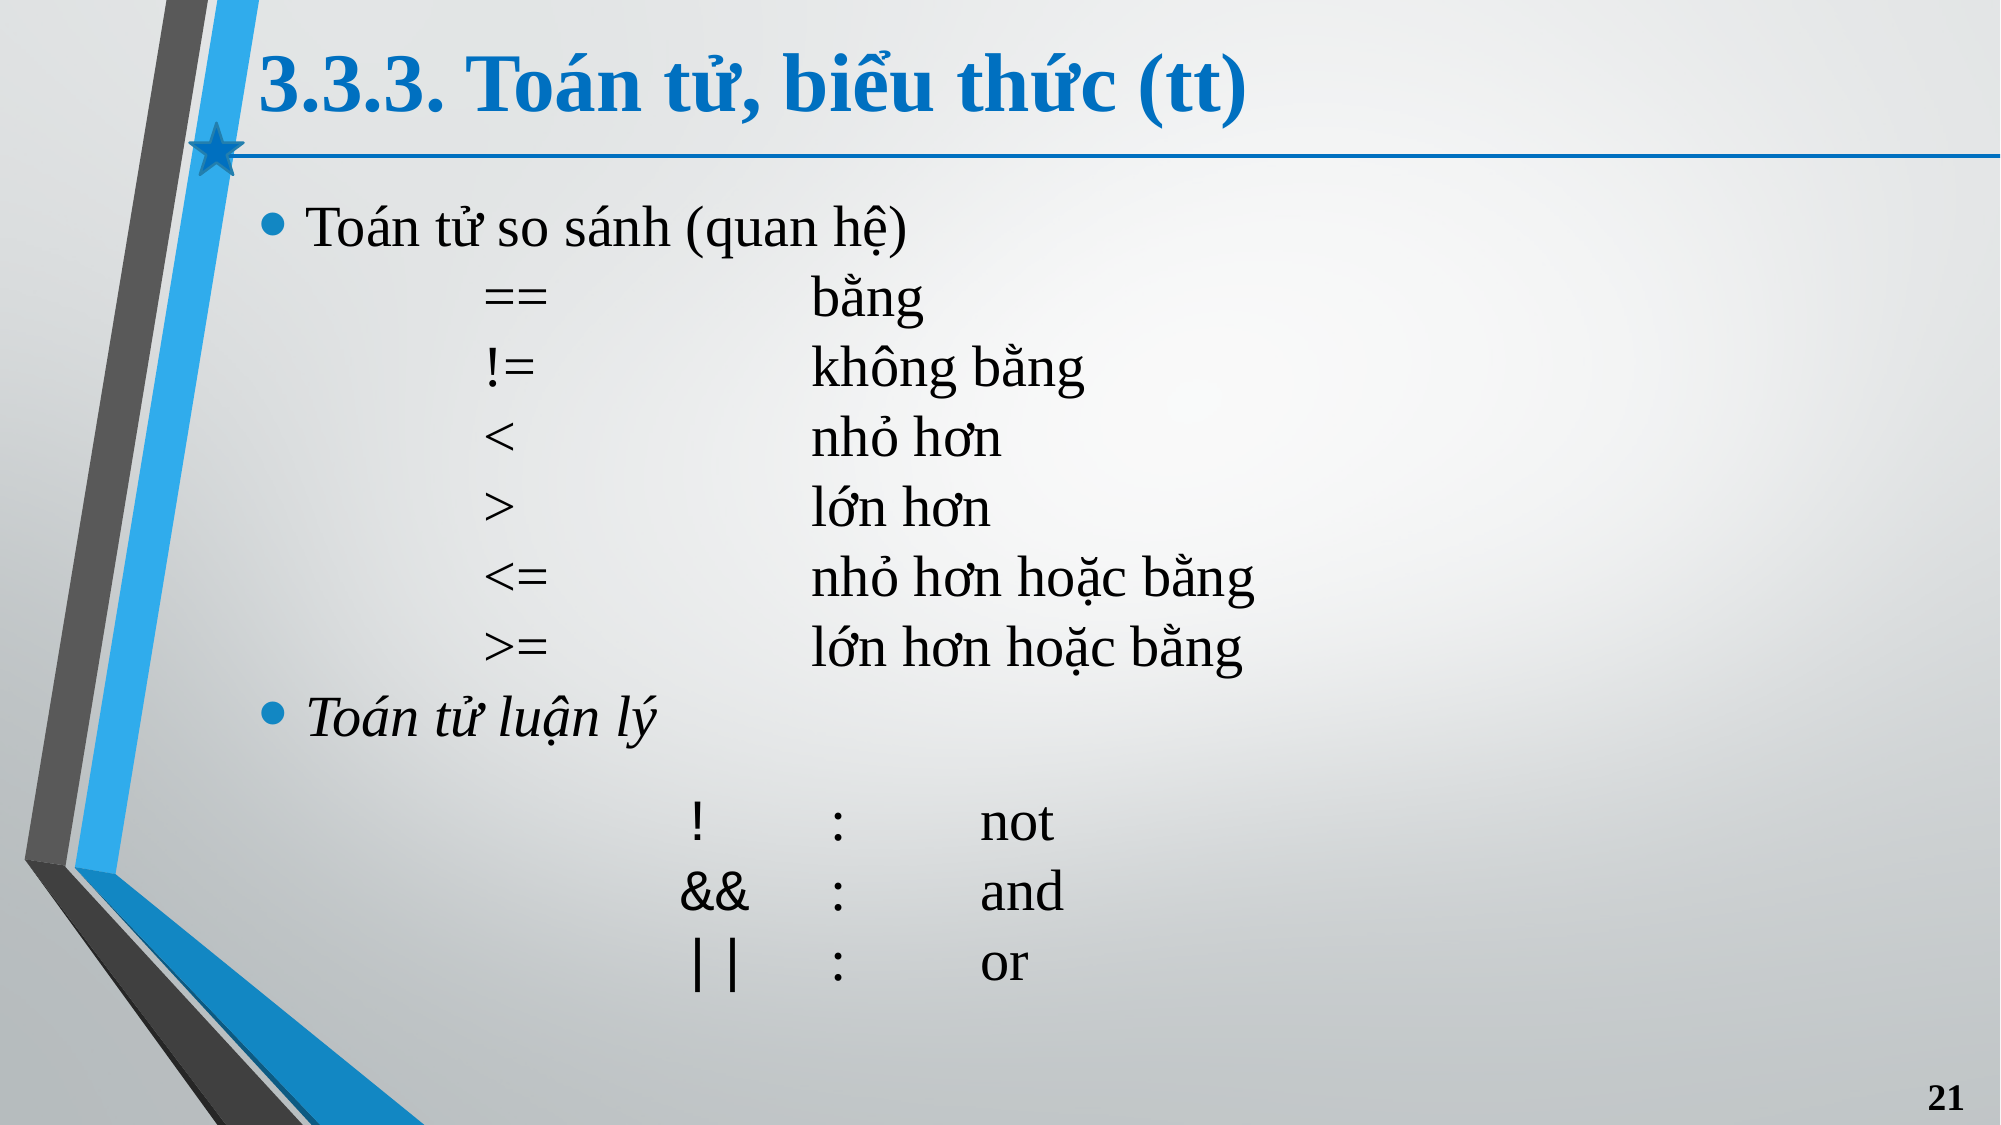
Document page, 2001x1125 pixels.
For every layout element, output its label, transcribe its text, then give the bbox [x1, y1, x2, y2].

title 3.3.3. Toán tử, biểu thức (tt) [243, 0, 1978, 157]
list Toán tử so sánh (quan hệ) == bằng != không bằng < nhỏ hơn > lớn hơn <= nhỏ hơn hoặc bằng >= lớn hơn hoặc bằng Toán tử luận lý ! : not && : and || : or [243, 181, 1978, 1066]
slide_number 21 [1870, 1065, 1980, 1125]
